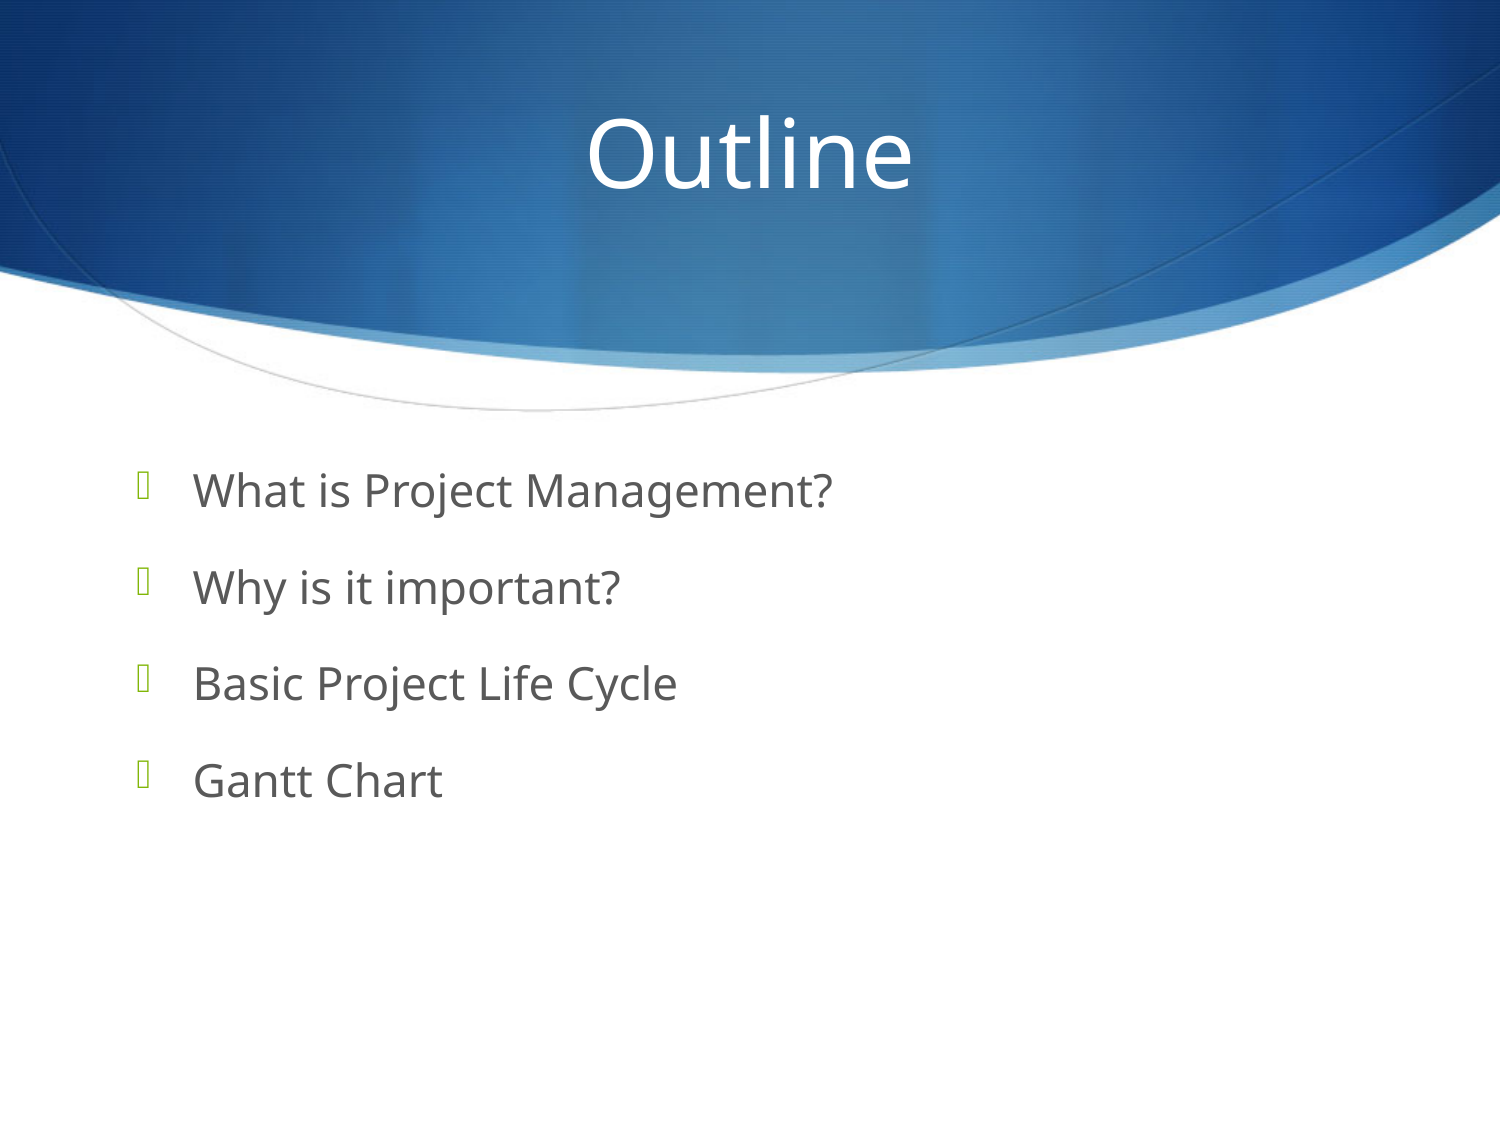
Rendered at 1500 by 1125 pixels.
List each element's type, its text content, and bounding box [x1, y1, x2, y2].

title Outline [75, 56, 1425, 245]
picture [0, 0, 1500, 1125]
list What is Project Management? Why is it important? Basic Project Life Cycle Gantt Chart [121, 454, 1379, 1011]
